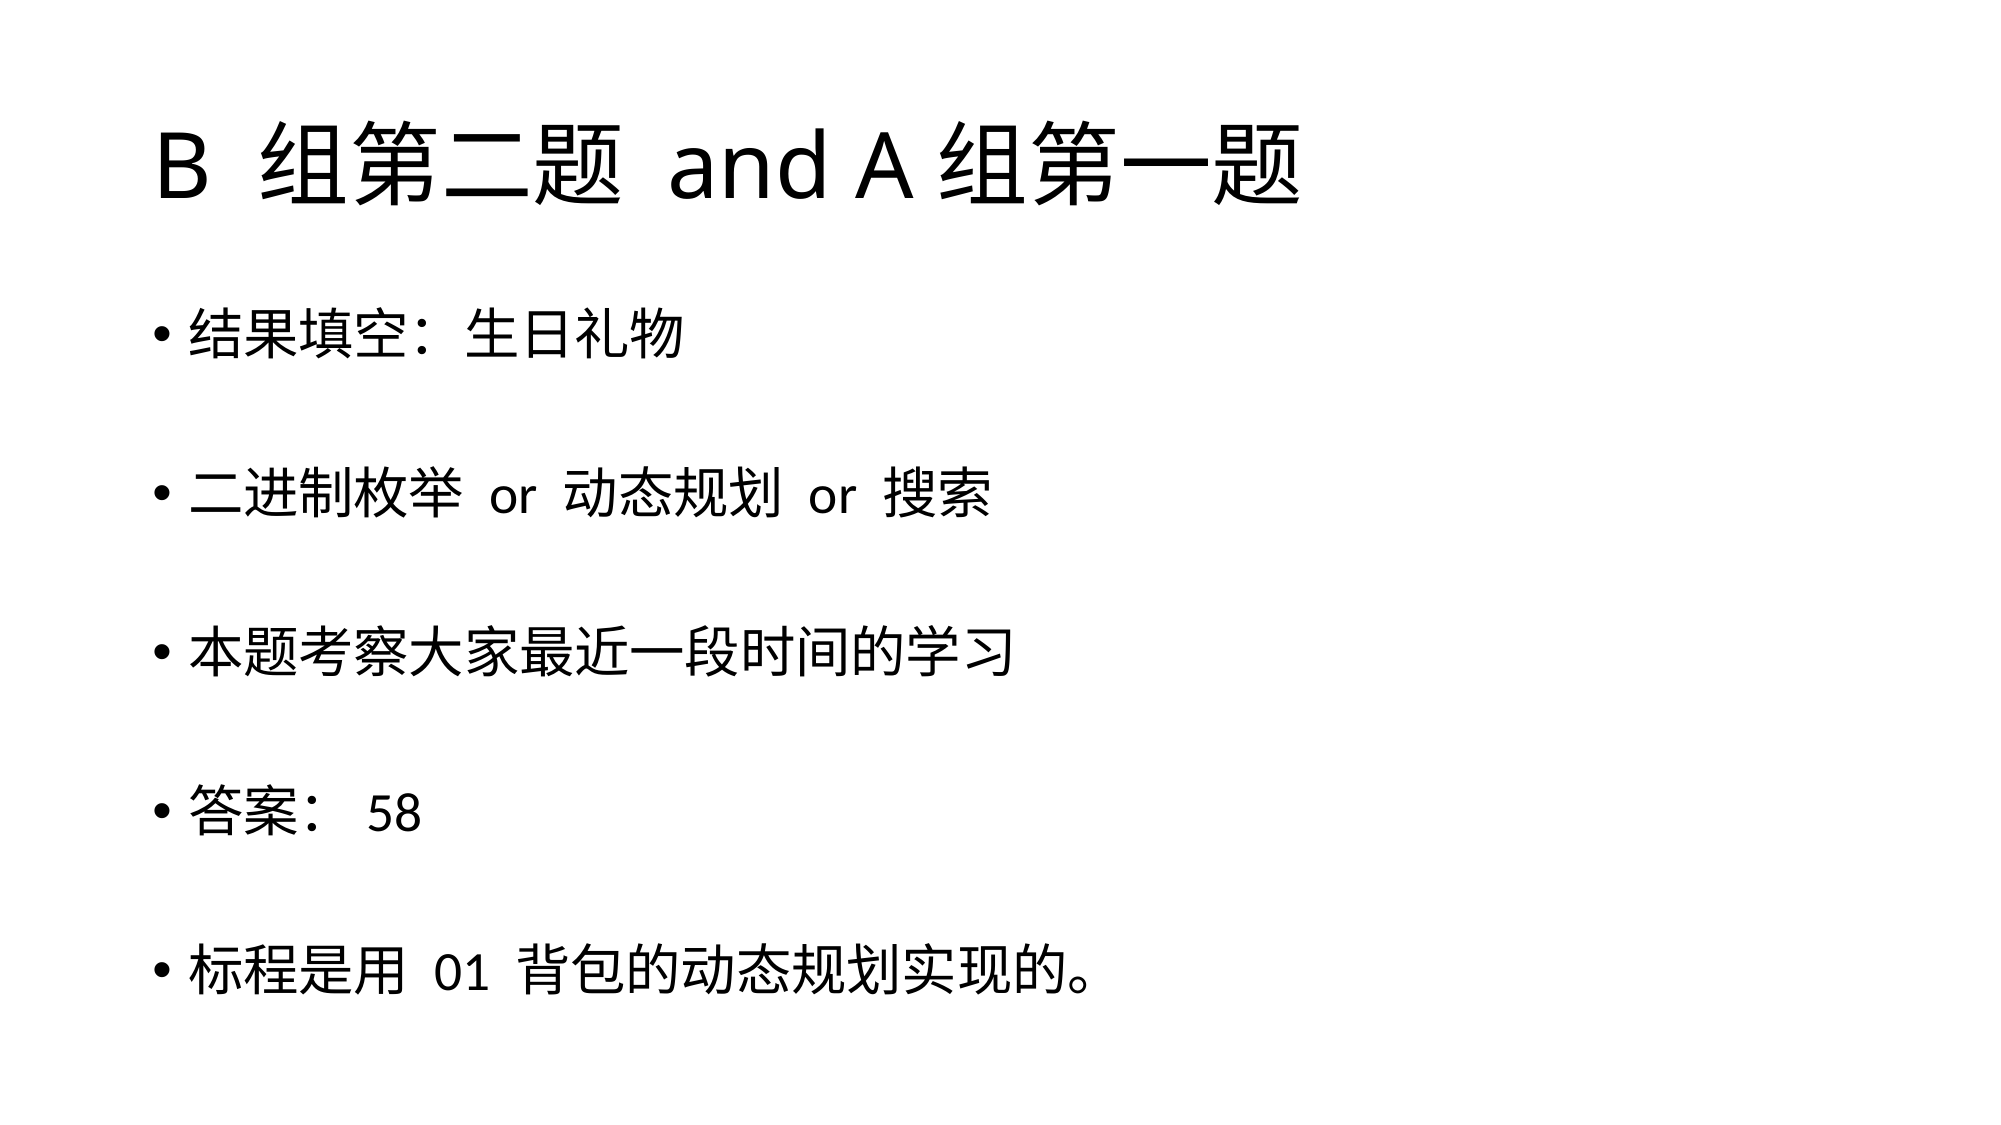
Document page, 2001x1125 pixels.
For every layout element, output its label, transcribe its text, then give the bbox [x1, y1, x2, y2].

title B 组第二题 and A组第一题 [137, 59, 1863, 278]
list 结果填空：生日礼物 二进制枚举 or 动态规划 or 搜索 本题考察大家最近一段时间的学习 答案：58 标程是用 01 背包的动态规划实现的。 [137, 299, 1863, 1014]
